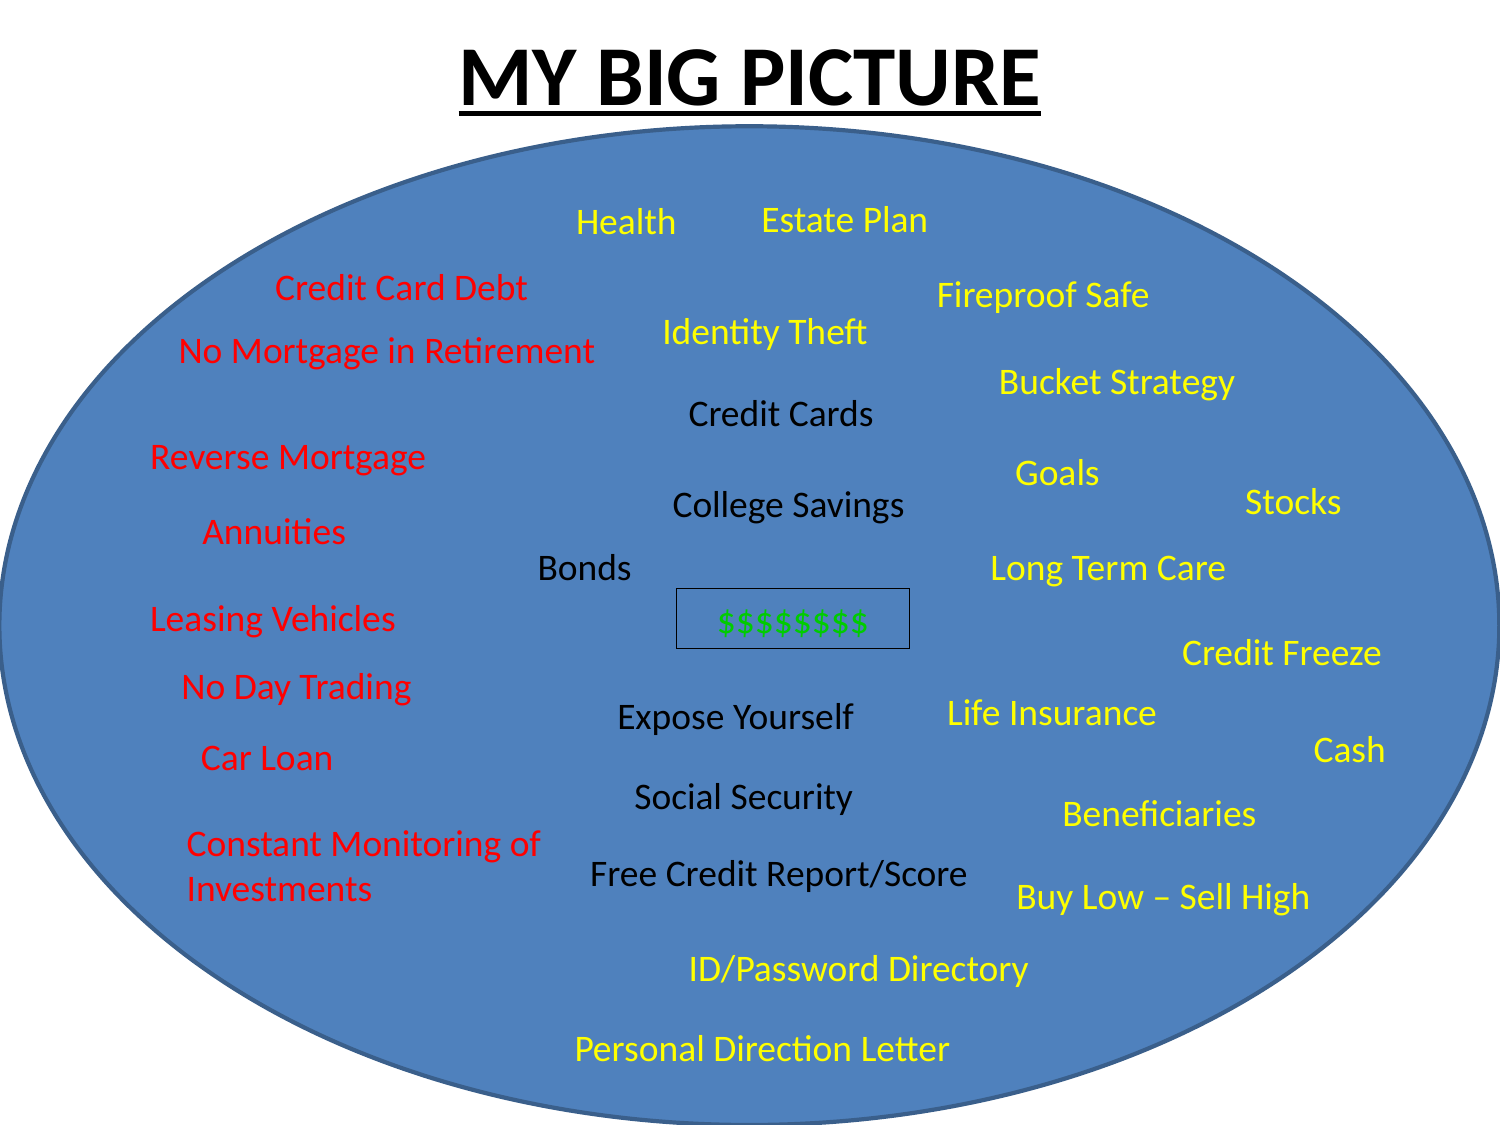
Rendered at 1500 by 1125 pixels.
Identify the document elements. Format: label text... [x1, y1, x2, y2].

text_box Beneficiaries [1047, 781, 1287, 842]
text_box Long Term Care [975, 535, 1259, 596]
text_box Bucket Strategy [984, 349, 1259, 409]
text_box Credit Card Debt [260, 256, 590, 316]
text_box Fireproof Safe [922, 262, 1197, 323]
text_box Health [561, 189, 716, 250]
text_box Credit Freeze [1167, 620, 1423, 680]
text_box Credit Cards [673, 381, 903, 442]
title MY BIG PICTURE [75, 12, 1425, 130]
text_box Car Loan [186, 726, 374, 786]
text_box Annuities [187, 499, 375, 560]
text_box Personal Direction Letter [559, 1016, 1117, 1077]
text_box Cash [1298, 717, 1439, 778]
text_box Expose Yourself [602, 684, 886, 745]
text_box Buy Low – Sell High [1001, 864, 1334, 925]
text_box Identity Theft [647, 299, 907, 360]
text_box ID/Password Directory [673, 936, 1231, 997]
text_box Life Insurance [932, 680, 1187, 741]
text_box No Mortgage in Retirement [163, 319, 639, 379]
text_box Constant Monitoring of Investments [171, 811, 611, 917]
text_box College Savings [657, 472, 928, 532]
text_box Social Security [619, 764, 874, 825]
text_box $$$$$$$$ [676, 588, 910, 649]
text_box Free Credit Report/Score [575, 842, 1002, 902]
text_box No Day Trading [166, 654, 465, 714]
text_box Stocks [1230, 469, 1360, 530]
text_box Goals [1000, 440, 1135, 501]
text_box Leasing Vehicles [135, 586, 425, 647]
text_box Reverse Mortgage [135, 424, 465, 485]
text_box Bonds [522, 535, 657, 596]
text_box [0, 124, 1500, 1125]
text_box Estate Plan [746, 187, 985, 248]
